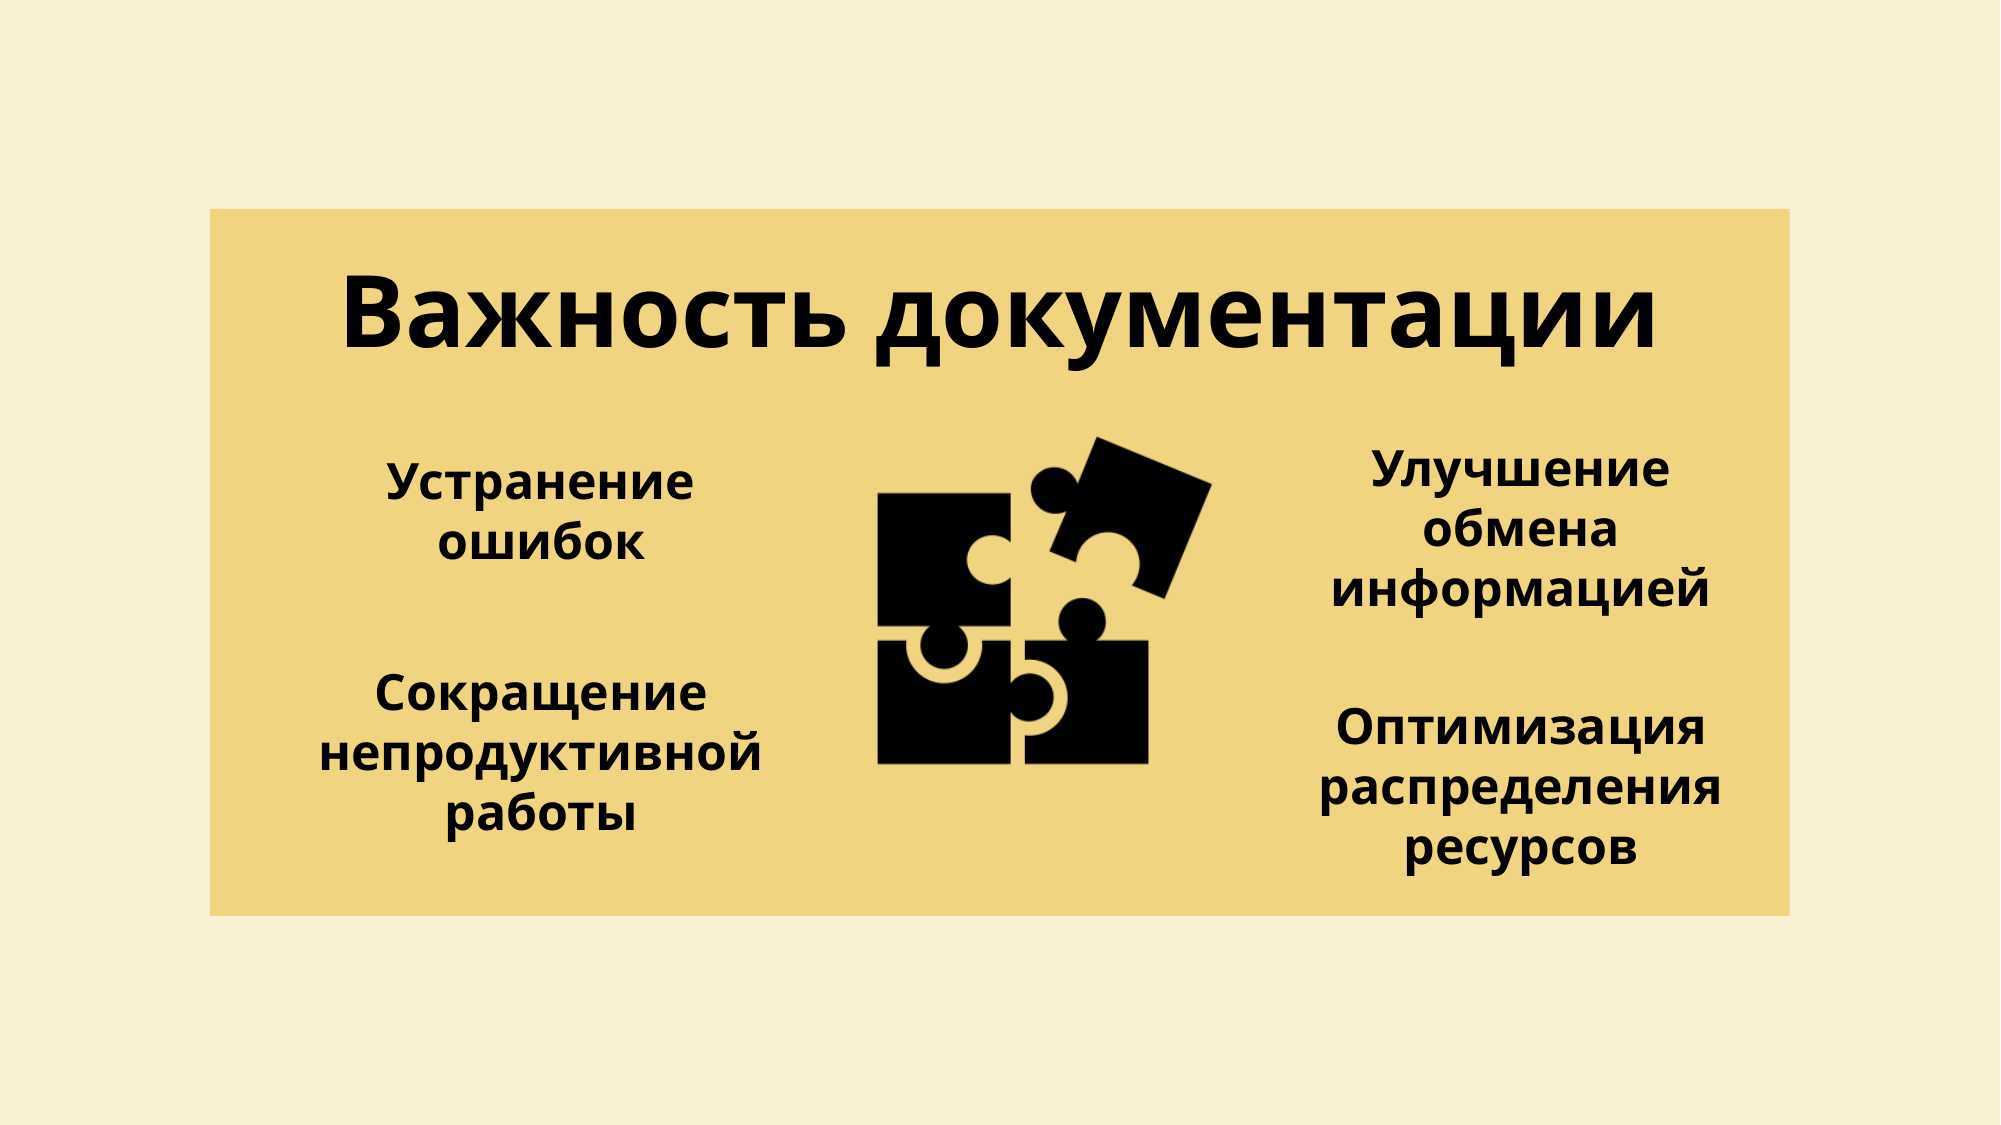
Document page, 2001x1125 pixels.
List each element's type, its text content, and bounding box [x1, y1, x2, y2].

text_box Устранение ошибок [267, 442, 810, 577]
title Важность документации [210, 236, 1790, 376]
picture [816, 374, 1273, 831]
text_box Оптимизация распределения ресурсов [1220, 743, 1822, 883]
text_box Улучшение обмена информацией [1277, 428, 1774, 624]
text_box Сокращение непродуктивной работы [240, 653, 842, 848]
